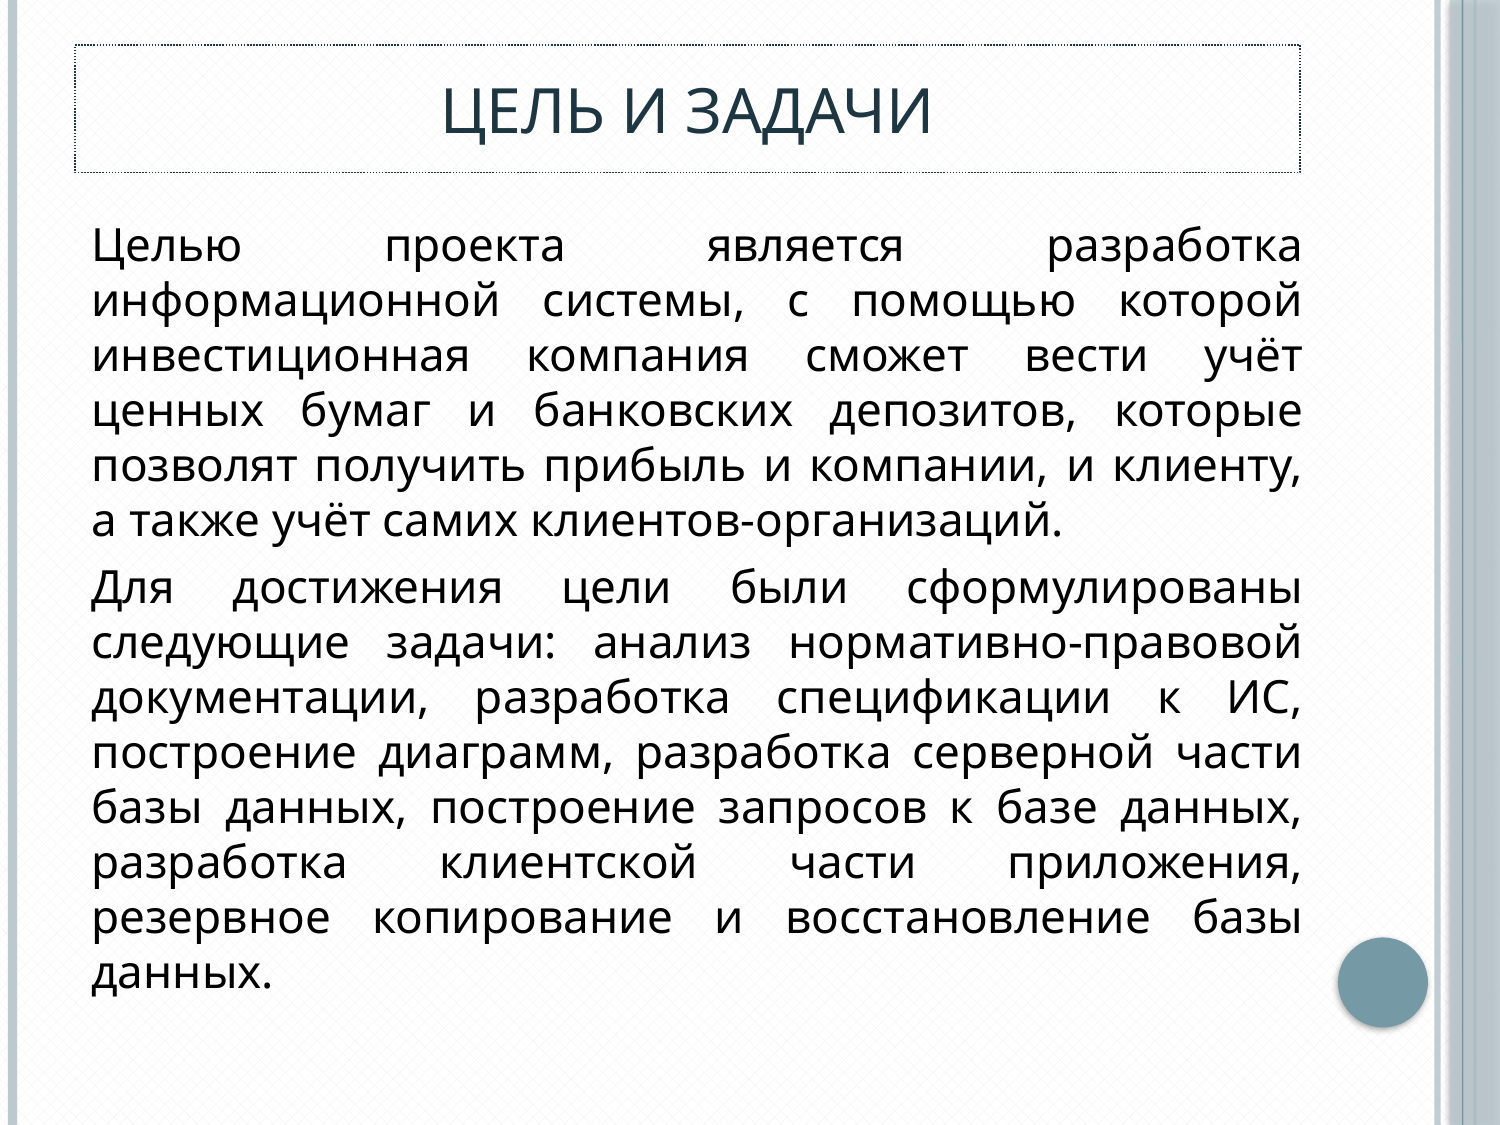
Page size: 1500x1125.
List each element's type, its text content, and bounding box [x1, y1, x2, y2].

title Цель и задачи [75, 45, 1300, 173]
list Целью проекта является разработка информационной системы, с помощью которой инвестиционная компания сможет вести учёт ценных бумаг и банковских депозитов, которые позволят получить прибыль и компании, и клиенту, а также учёт самих клиентов-организаций. Для достижения цели были сформулированы следующие задачи: анализ нормативно-правовой документации, разработка спецификации к ИС, построение диаграмм, разработка серверной части базы данных, построение запросов к базе данных, разработка клиентской части приложения, резервное копирование и восстановление базы данных. [76, 208, 1319, 1012]
